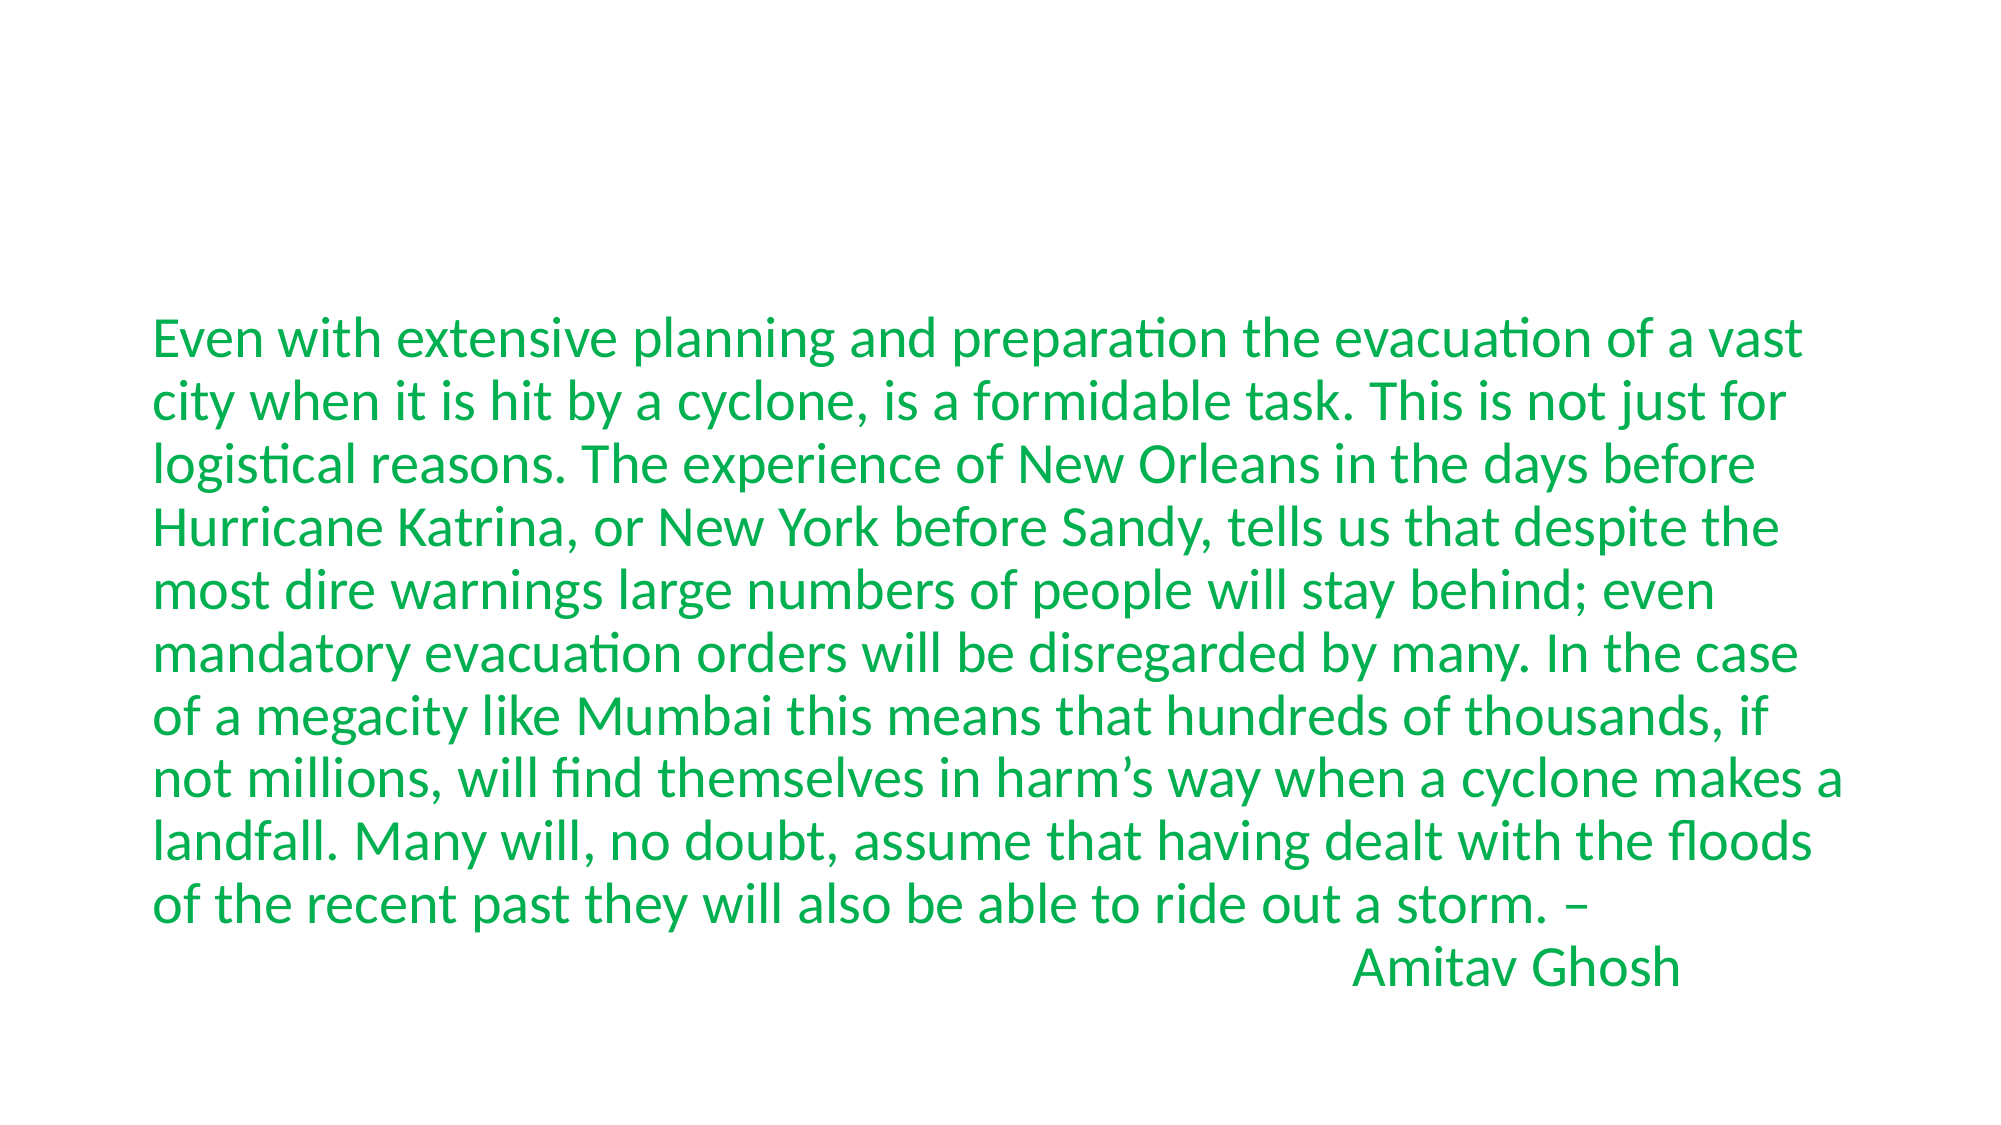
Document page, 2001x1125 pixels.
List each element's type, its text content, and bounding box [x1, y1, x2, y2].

list Even with extensive planning and preparation the evacuation of a vast city when it is hit by a cyclone, is a formidable task. This is not just for logistical reasons. The experience of New Orleans in the days before Hurricane Katrina, or New York before Sandy, tells us that despite the most dire warnings large numbers of people will stay behind; even mandatory evacuation orders will be disregarded by many. In the case of a megacity like Mumbai this means that hundreds of thousands, if not millions, will find themselves in harm’s way when a cyclone makes a landfall. Many will, no doubt, assume that having dealt with the floods of the recent past they will also be able to ride out a storm. – Amitav Ghosh [137, 299, 1863, 1014]
